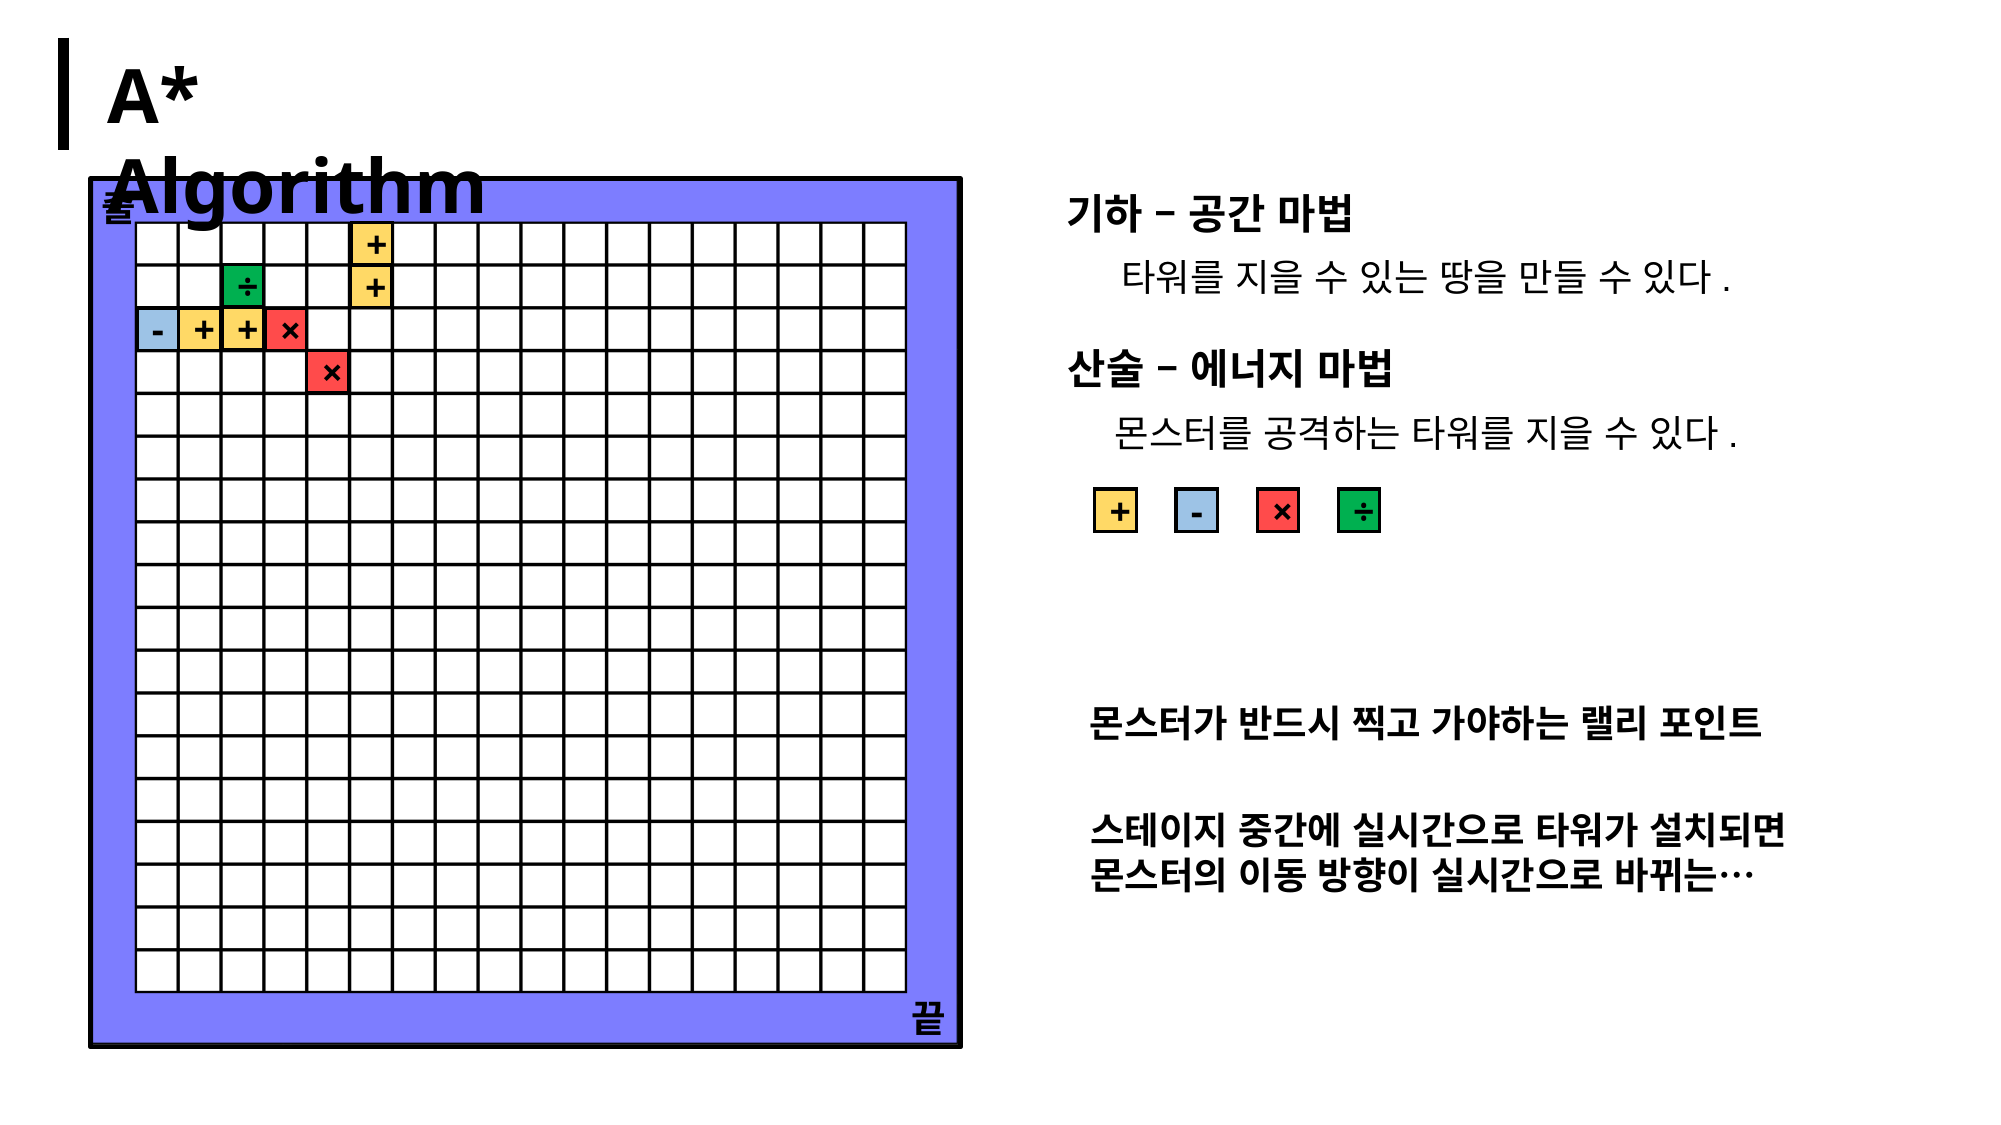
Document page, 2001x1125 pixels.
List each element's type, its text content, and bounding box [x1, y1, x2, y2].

text_box ÷ [1337, 488, 1381, 532]
text_box - [1175, 488, 1218, 532]
text_box 몬스터가 반드시 찍고 가야하는 랠리 포인트 [1075, 692, 1779, 753]
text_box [1036, 180, 1778, 307]
text_box 스테이지 중간에 실시간으로 타워가 설치되면 몬스터의 이동 방향이 실시간으로 바뀌는… [1075, 799, 1803, 905]
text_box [1036, 335, 1783, 464]
text_box × [1256, 488, 1299, 532]
picture [92, 180, 959, 1045]
text_box 끝 [896, 987, 962, 1048]
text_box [63, 37, 597, 238]
text_box + [1094, 488, 1137, 532]
